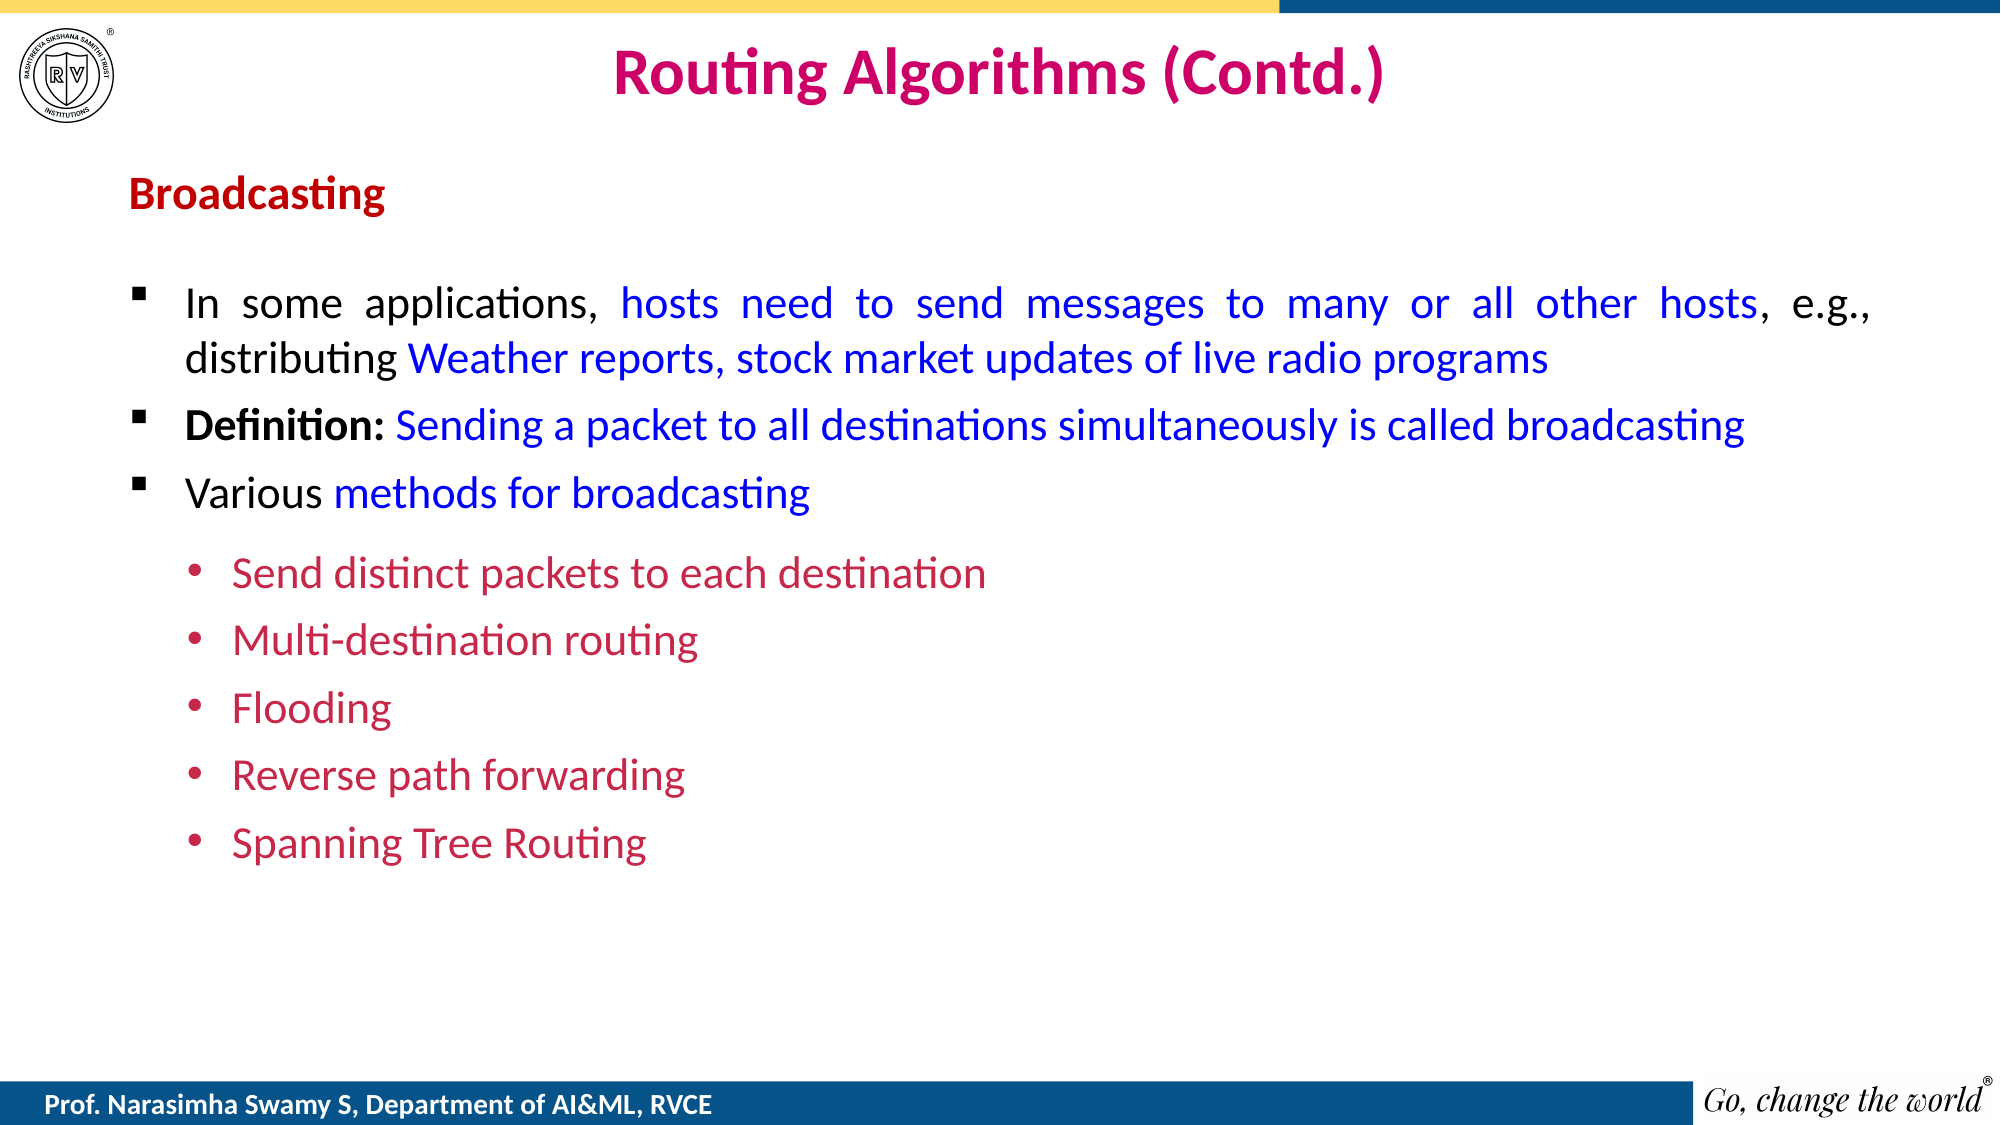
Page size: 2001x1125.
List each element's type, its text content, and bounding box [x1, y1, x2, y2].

title Routing Algorithms (Contd.) [113, 21, 1887, 124]
picture [19, 28, 113, 123]
picture [1701, 1075, 1994, 1120]
text_box Broadcasting [113, 154, 1903, 227]
text_box In some applications, hosts need to send messages to many or all other hosts, e.g., distributing Weather reports, stock market updates of live radio programs Definition: Sending a packet to all destinations simultaneously is called broadcasting Various methods for broadcasting Send distinct packets to each destination Multi-destination routing Flooding Reverse path forwarding Spanning Tree Routing [113, 265, 1887, 930]
